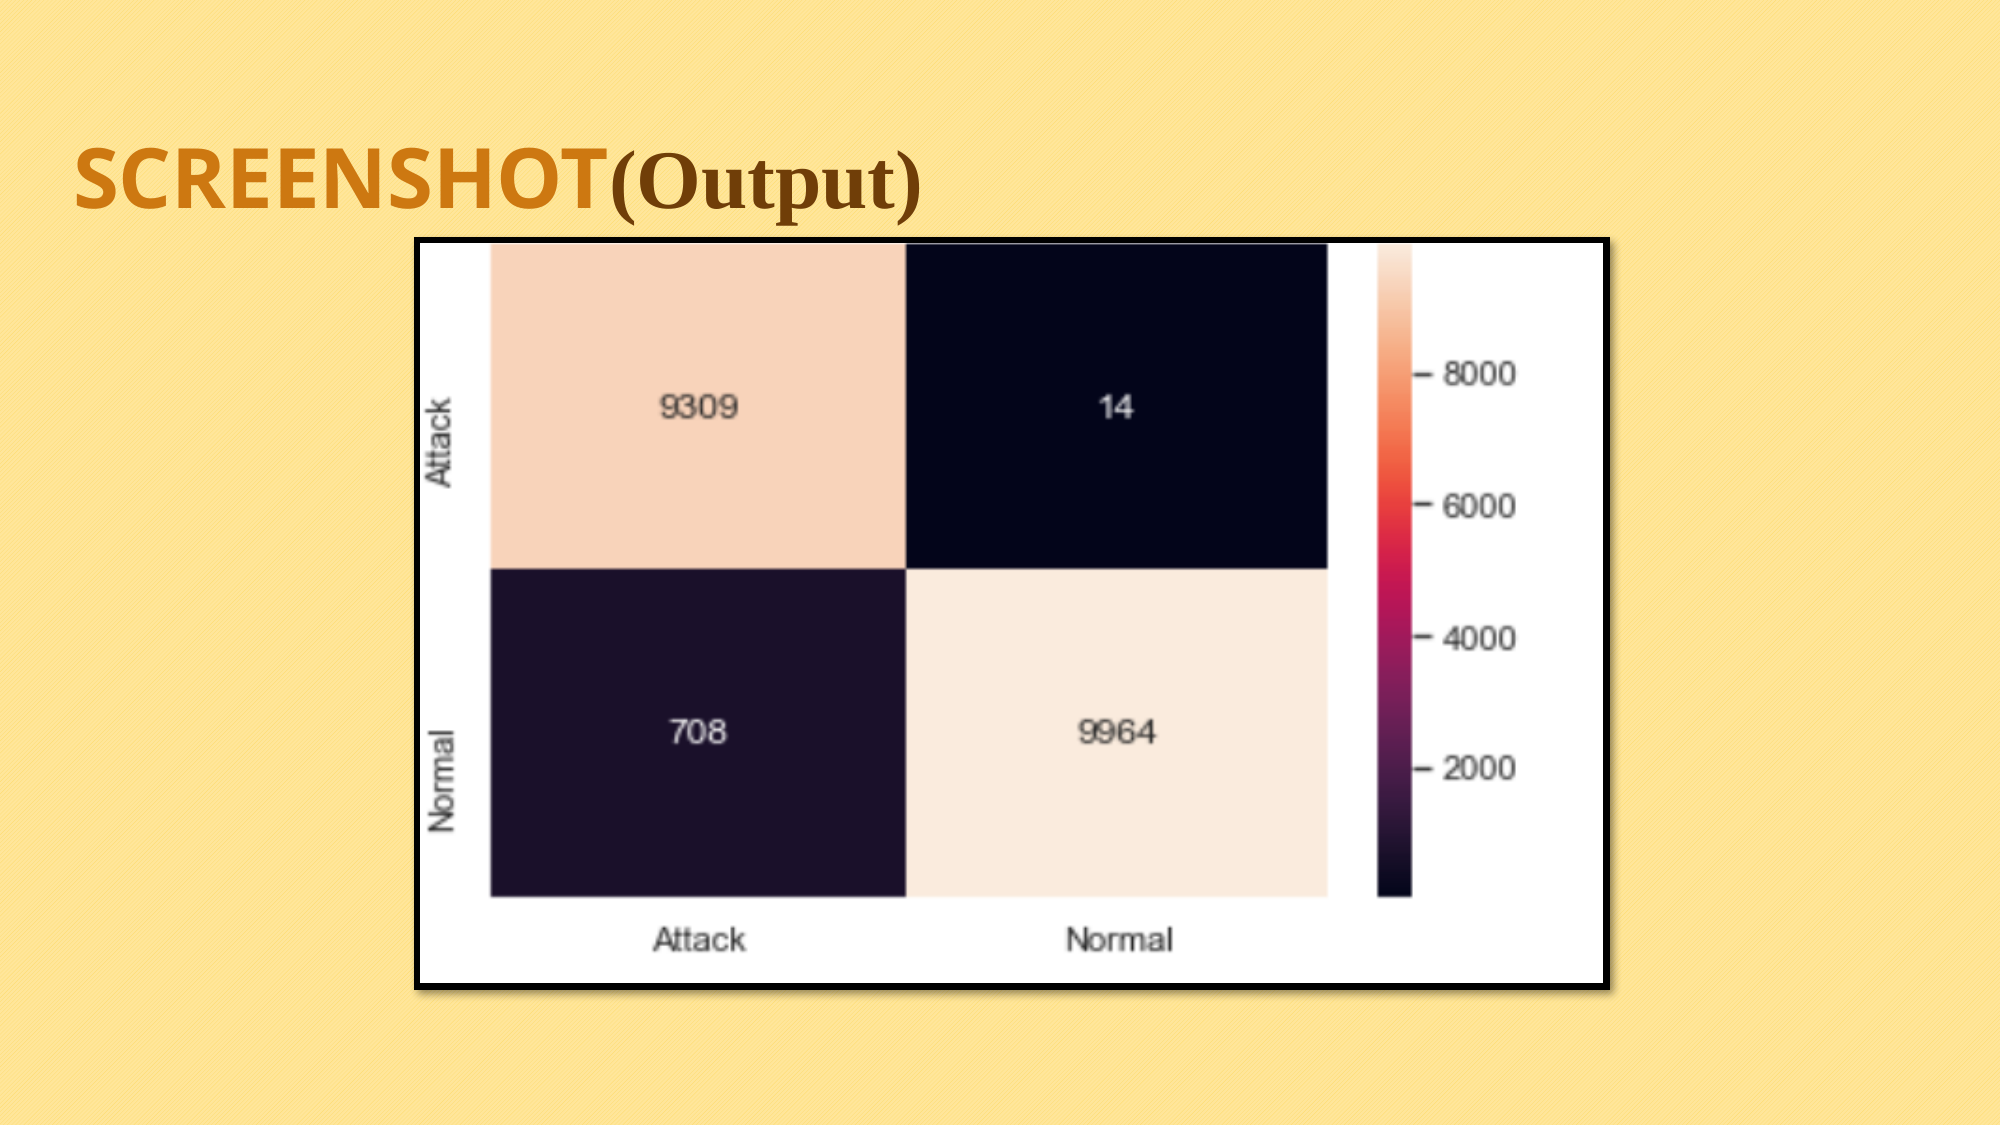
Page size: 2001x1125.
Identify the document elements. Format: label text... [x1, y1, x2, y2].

title SCREENSHOT(Output) [58, 67, 1932, 1058]
picture [419, 243, 1604, 984]
